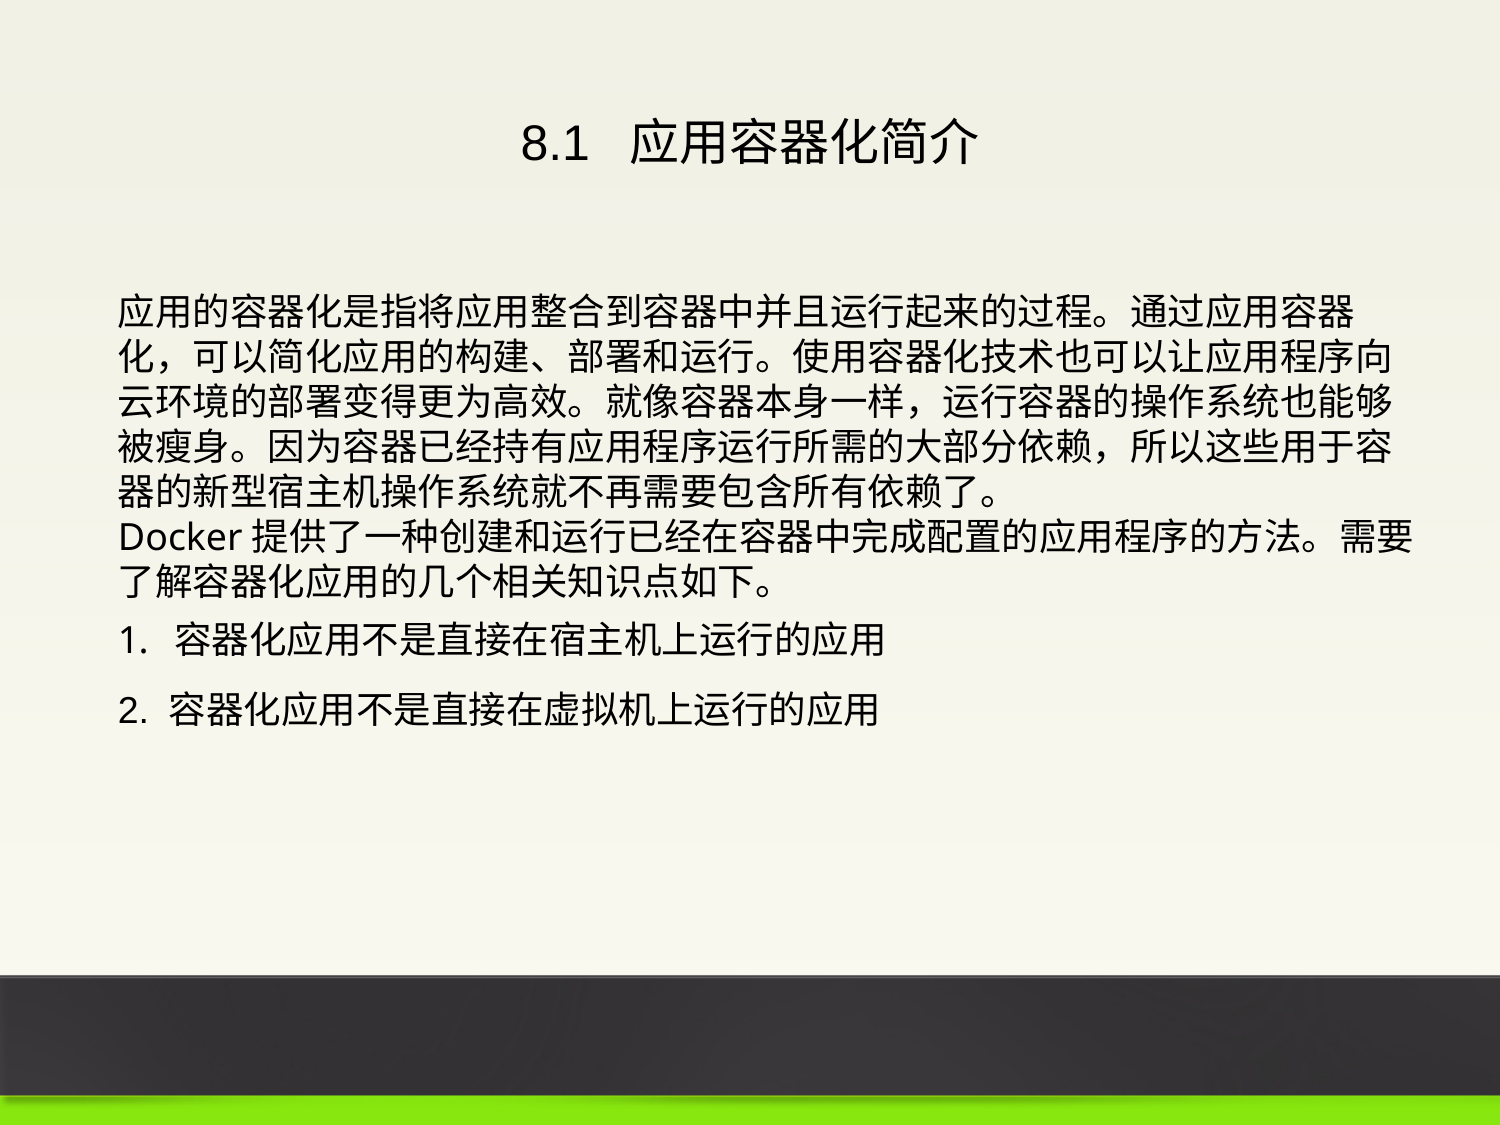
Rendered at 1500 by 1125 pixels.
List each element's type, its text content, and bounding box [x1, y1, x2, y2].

picture [0, 0, 1500, 1125]
text_box 应用的容器化是指将应用整合到容器中并且运行起来的过程。通过应用容器化，可以简化应用的构建、部署和运行。使用容器化技术也可以让应用程序向云环境的部署变得更为高效。就像容器本身一样，运行容器的操作系统也能够被瘦身。因为容器已经持有应用程序运行所需的大部分依赖，所以这些用于容器的新型宿主机操作系统就不再需要包含所有依赖了。 Docker提供了一种创建和运行已经在容器中完成配置的应用程序的方法。需要了解容器化应用的几个相关知识点如下。 容器化应用不是直接在宿主机上运行的应用 2. 容器化应用不是直接在虚拟机上运行的应用 [103, 280, 1436, 809]
title 8.1 应用容器化简介 [74, 44, 1426, 234]
